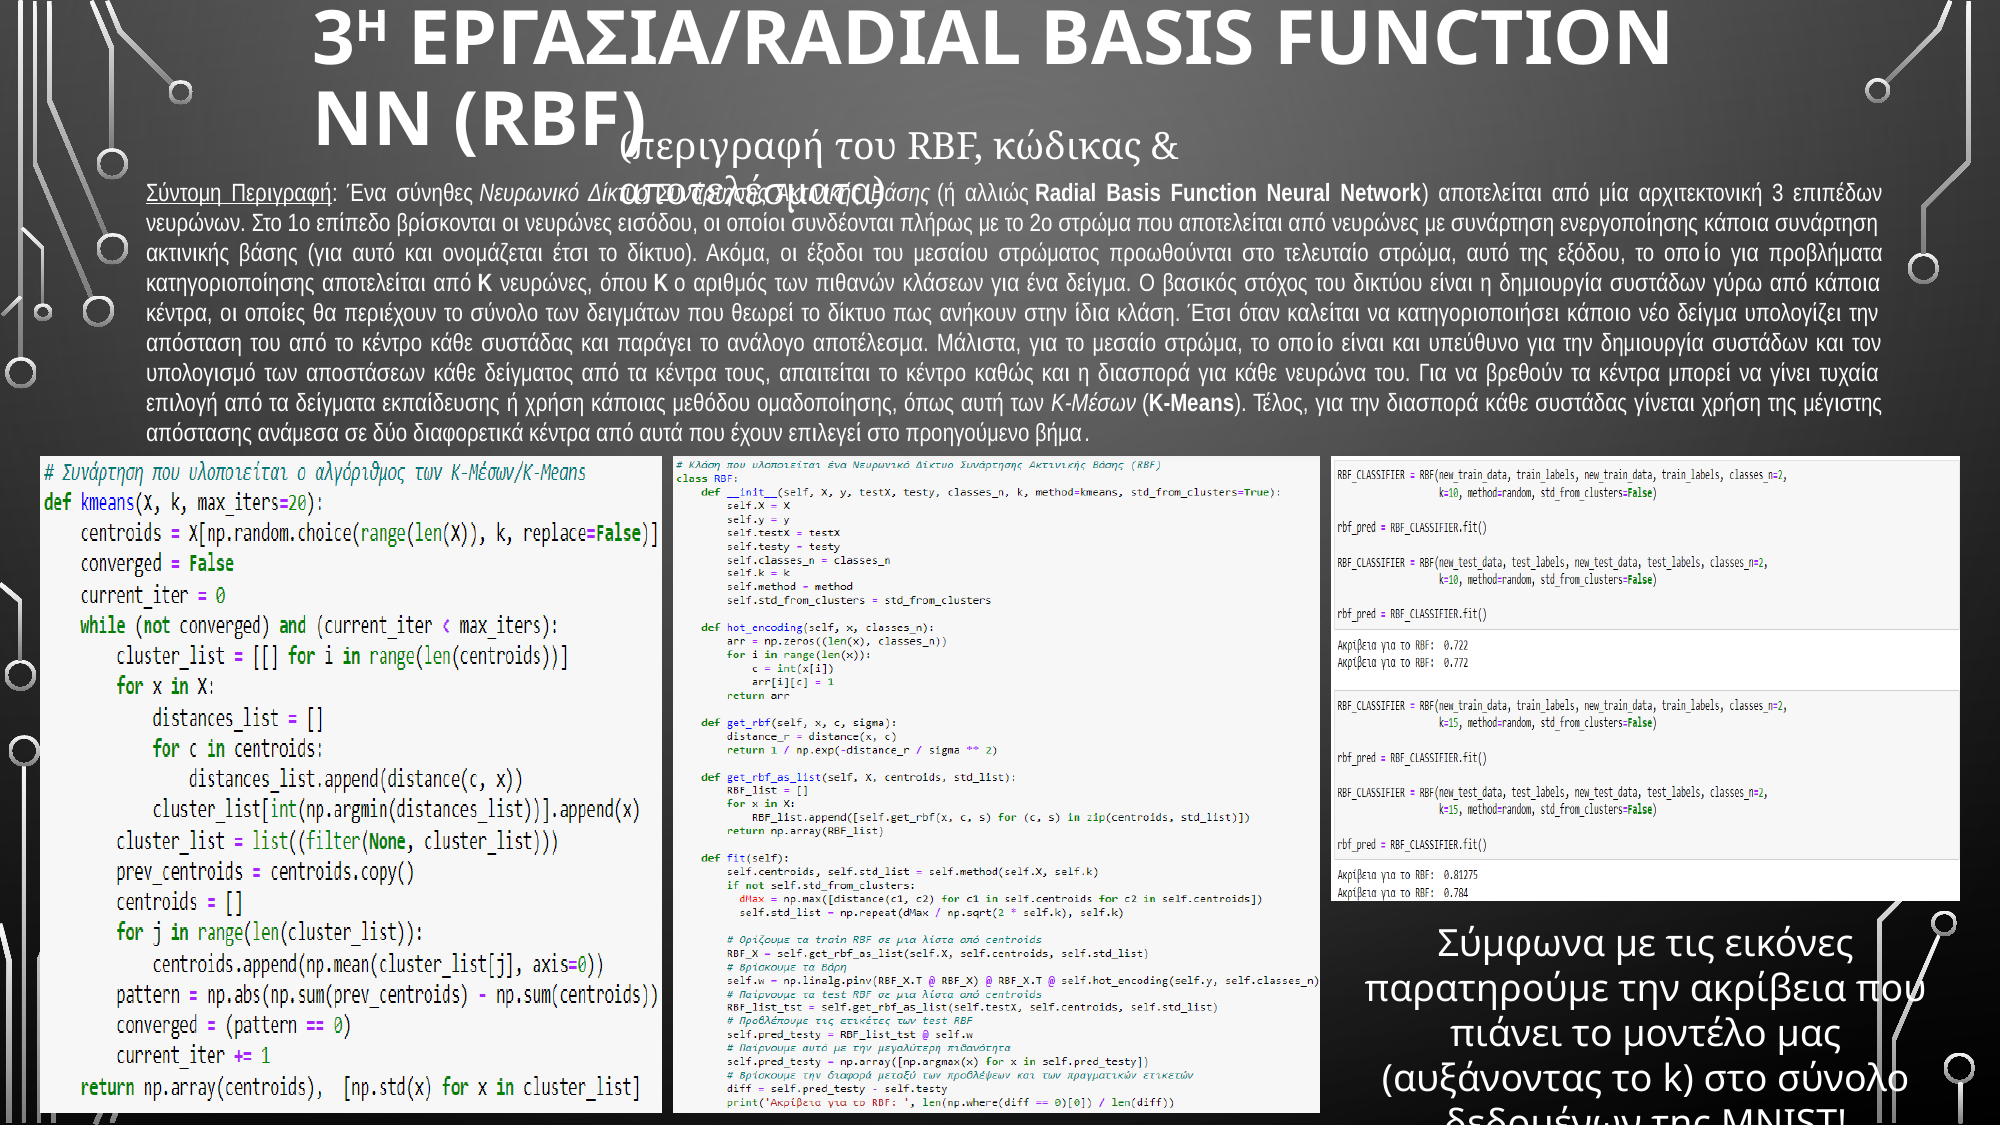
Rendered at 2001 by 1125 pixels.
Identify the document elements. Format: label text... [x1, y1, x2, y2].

picture [39, 456, 662, 1113]
picture [1331, 456, 1961, 902]
picture [673, 456, 1320, 1113]
title 3η εργασια/radial basis function nn (rbf) [297, 28, 1703, 133]
text_box Σύμφωνα με τις εικόνες παρατηρούμε την ακρίβεια που πιάνει το μοντέλο μας (αυξάνοντας το k) στο σύνολο δεδομένων της MNIST! [1331, 911, 1960, 1125]
text_box (περιγραφή του RBF, κώδικας & αποτελέσματα) [603, 114, 1397, 169]
text_box Σύντομη Περιγραφή: Ένα σύνηθες Νευρωνικό Δίκτυο Συνάρτησης Ακτινικής Βάσης (ή αλλιώς Radial Basis Function Neural Network) αποτελείται από μία αρχιτεκτονική 3 επιπέδων νευρώνων. Στο 1ο επίπεδο βρίσκονται οι νευρώνες εισόδου, οι οποίοι συνδέονται πλήρως με το 2o στρώμα που αποτελείται από νευρώνες με συνάρτηση ενεργοποίησης κάποια συνάρτηση ακτινικής βάσης (για αυτό και ονομάζεται έτσι το δίκτυο). Ακόμα, οι έξοδοι του μεσαίου στρώματος προωθούνται στο τελευταίο στρώμα, αυτό της εξόδου, το οποίο για προβλήματα κατηγοριοποίησης αποτελείται από Κ νευρώνες, όπου Κ ο αριθμός των πιθανών κλάσεων για ένα δείγμα. Ο βασικός στόχος του δικτύου είναι η δημιουργία συστάδων γύρω από κάποια κέντρα, οι οποίες θα περιέχουν το σύνολο των δειγμάτων που θεωρεί το δίκτυο πως ανήκουν στην ίδια κλάση. Έτσι όταν καλείται να κατηγοριοποιήσει κάποιο νέο δείγμα υπολογίζει την απόσταση του από το κέντρο κάθε συστάδας και παράγει το ανάλογο αποτέλεσμα. Μάλιστα, για το μεσαίο στρώμα, το οποίο είναι και υπεύθυνο για την δημιουργία συστάδων και τον υπολογισμό των αποστάσεων κάθε δείγματος από τα κέντρα τους, απαιτείται το κέντρο καθώς και η διασπορά για κάθε νευρώνα του. Για να βρεθούν τα κέντρα μπορεί να γίνει τυχαία επιλογή από τα δείγματα εκπαίδευσης ή χρήση κάποιας μεθόδου ομαδοποίησης, όπως αυτή των Κ-Μέσων (K-Means). Τέλος, για την διασπορά κάθε συστάδας γίνεται χρήση της μέγιστης απόστασης ανάμεσα σε δύο διαφορετικά κέντρα από αυτά που έχουν επιλεγεί στο προηγούμενο βήμα. [131, 169, 1898, 454]
